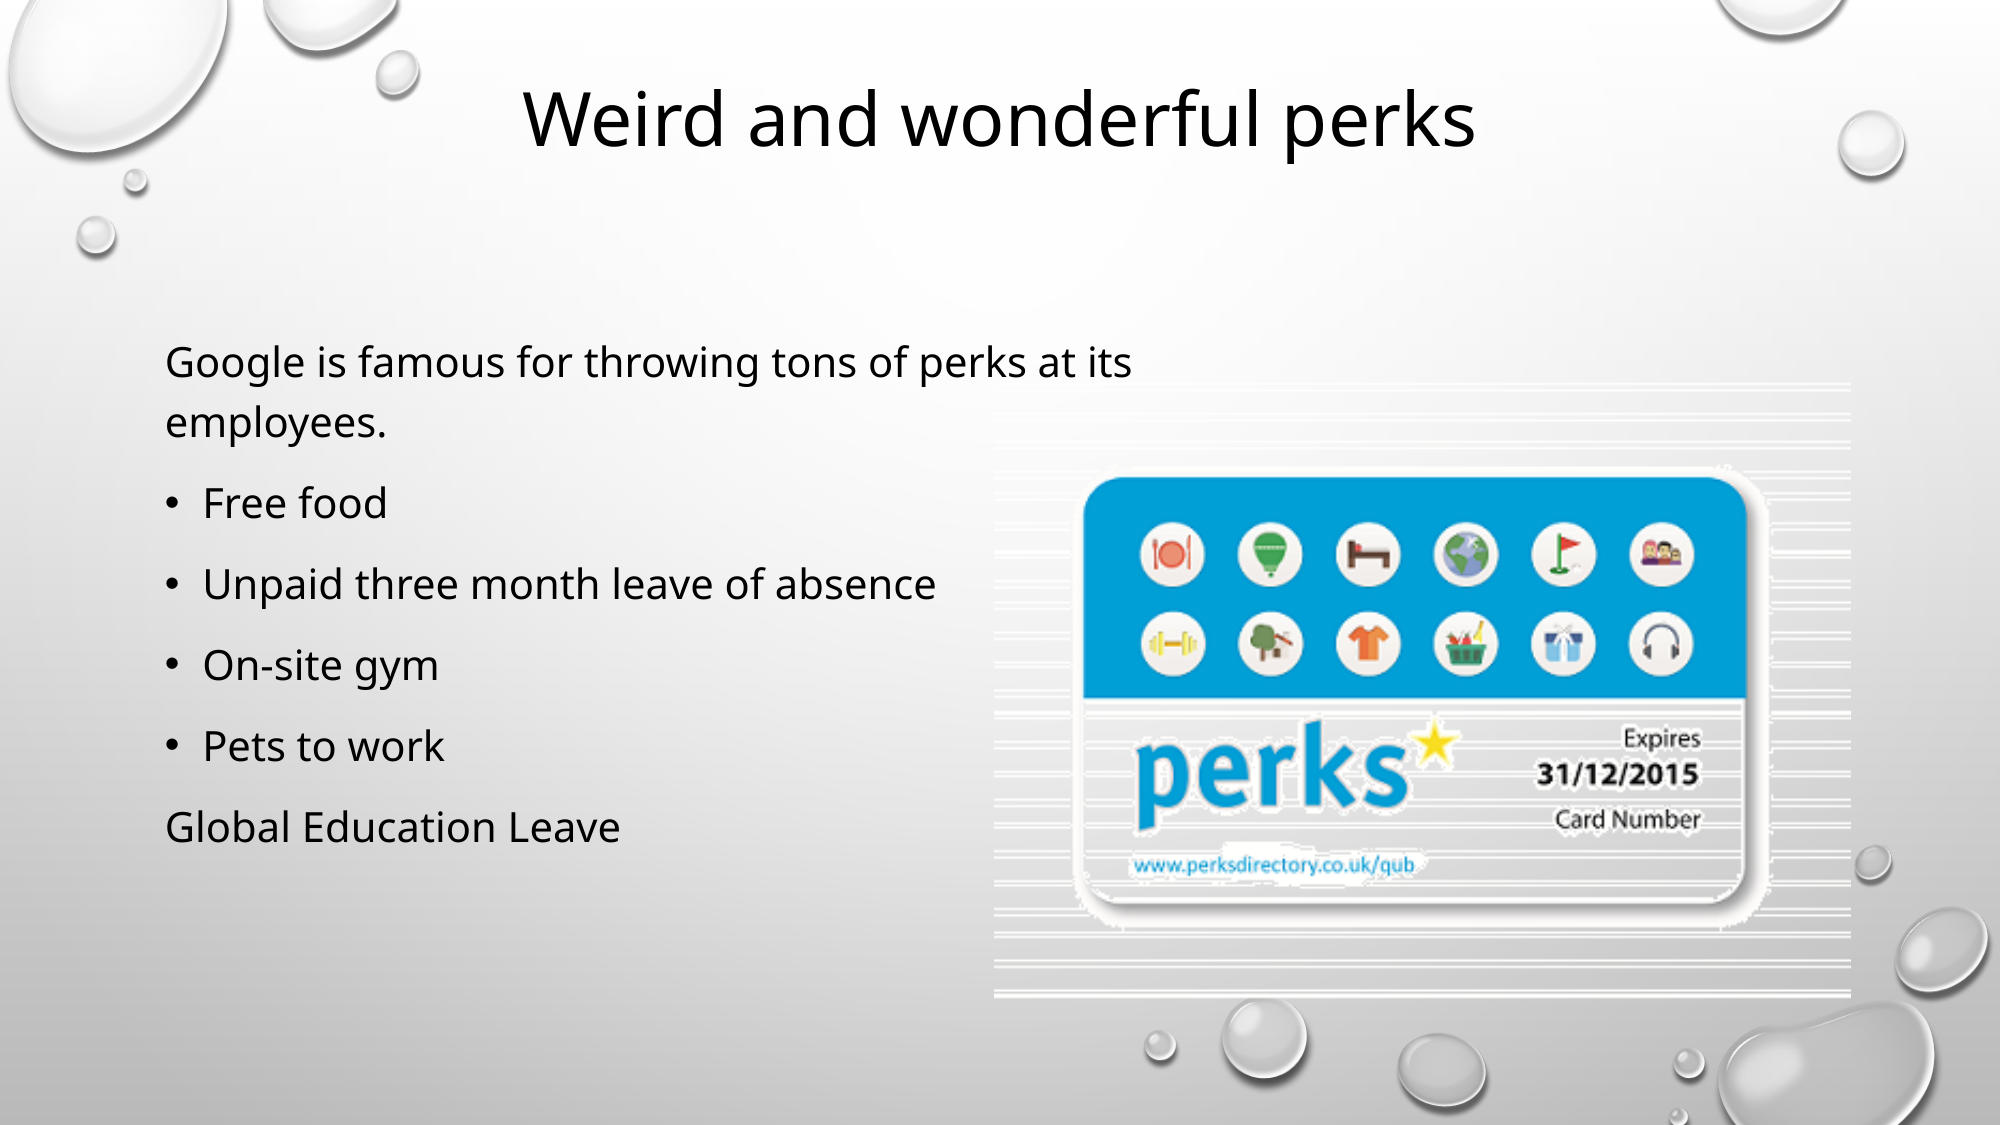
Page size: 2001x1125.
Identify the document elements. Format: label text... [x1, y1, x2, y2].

list Google is famous for throwing tons of perks at its employees. Free food Unpaid three month leave of absence On-site gym Pets to work Global Education Leave [149, 318, 1305, 885]
picture [0, 0, 2000, 1125]
title Weird and wonderful perks [149, 15, 1851, 230]
